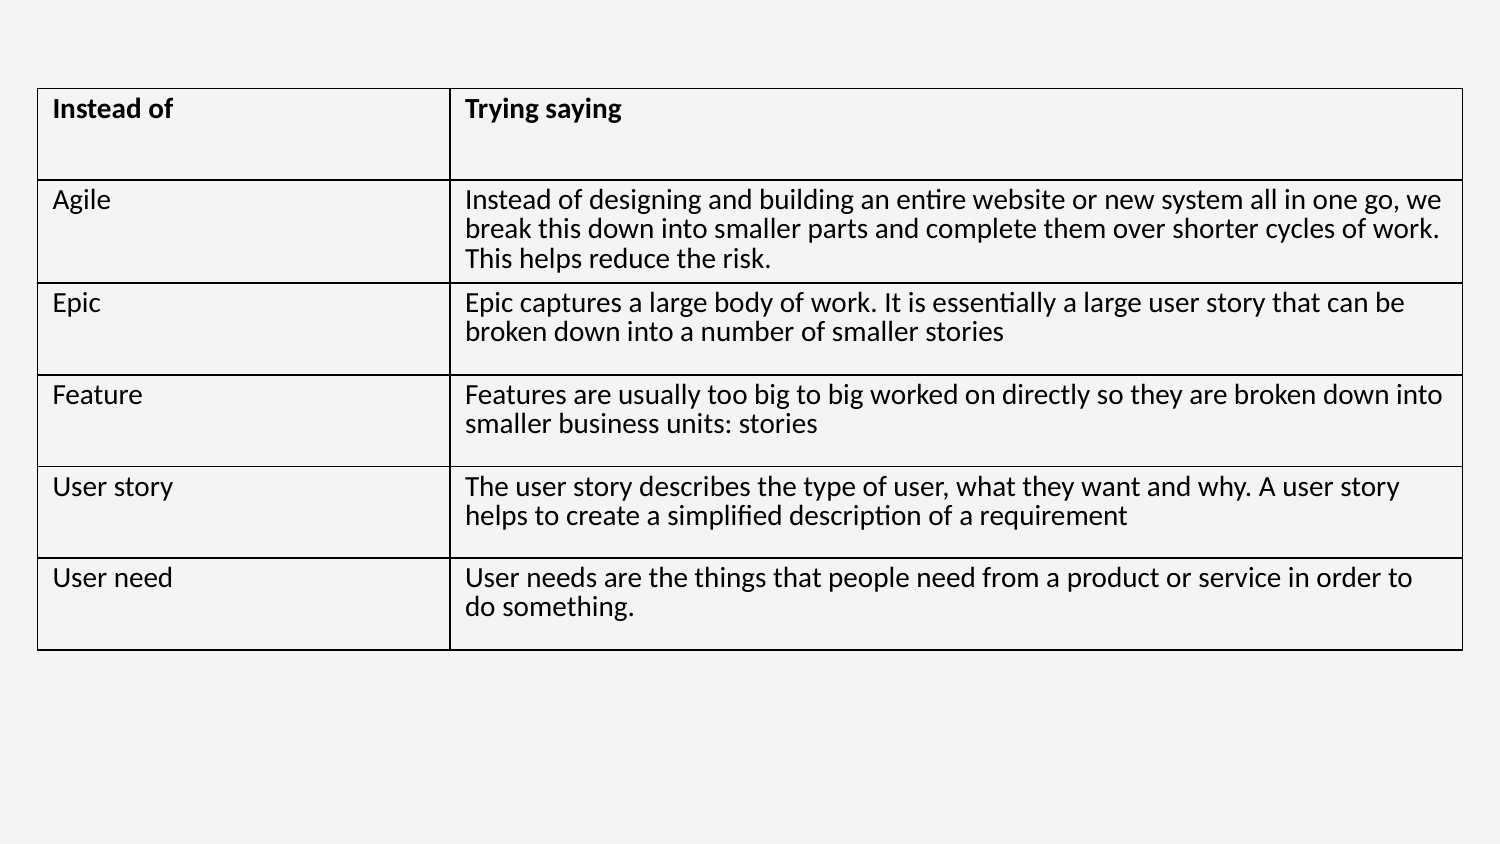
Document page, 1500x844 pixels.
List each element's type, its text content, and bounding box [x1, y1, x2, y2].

table_cell Epic [38, 284, 449, 374]
table_cell Agile [38, 181, 449, 282]
table_cell Epic captures a large body of work. It is essentially a large user story that can be broken down into a number of smaller stories [451, 284, 1462, 374]
table_cell Feature [38, 376, 449, 466]
table_cell User needs are the things that people need from a product or service in order to do something. [451, 559, 1462, 649]
table_cell User need [38, 559, 449, 649]
table_cell Features are usually too big to big worked on directly so they are broken down into smaller business units: stories [451, 376, 1462, 466]
table_cell User story [38, 467, 449, 557]
table_header Instead of [38, 89, 449, 179]
table_header Trying saying [451, 89, 1462, 179]
table_cell Instead of designing and building an entire website or new system all in one go, we break this down into smaller parts and complete them over shorter cycles of work. This helps reduce the risk. [451, 181, 1462, 282]
table_cell The user story describes the type of user, what they want and why. A user story helps to create a simplified description of a requirement [451, 467, 1462, 557]
